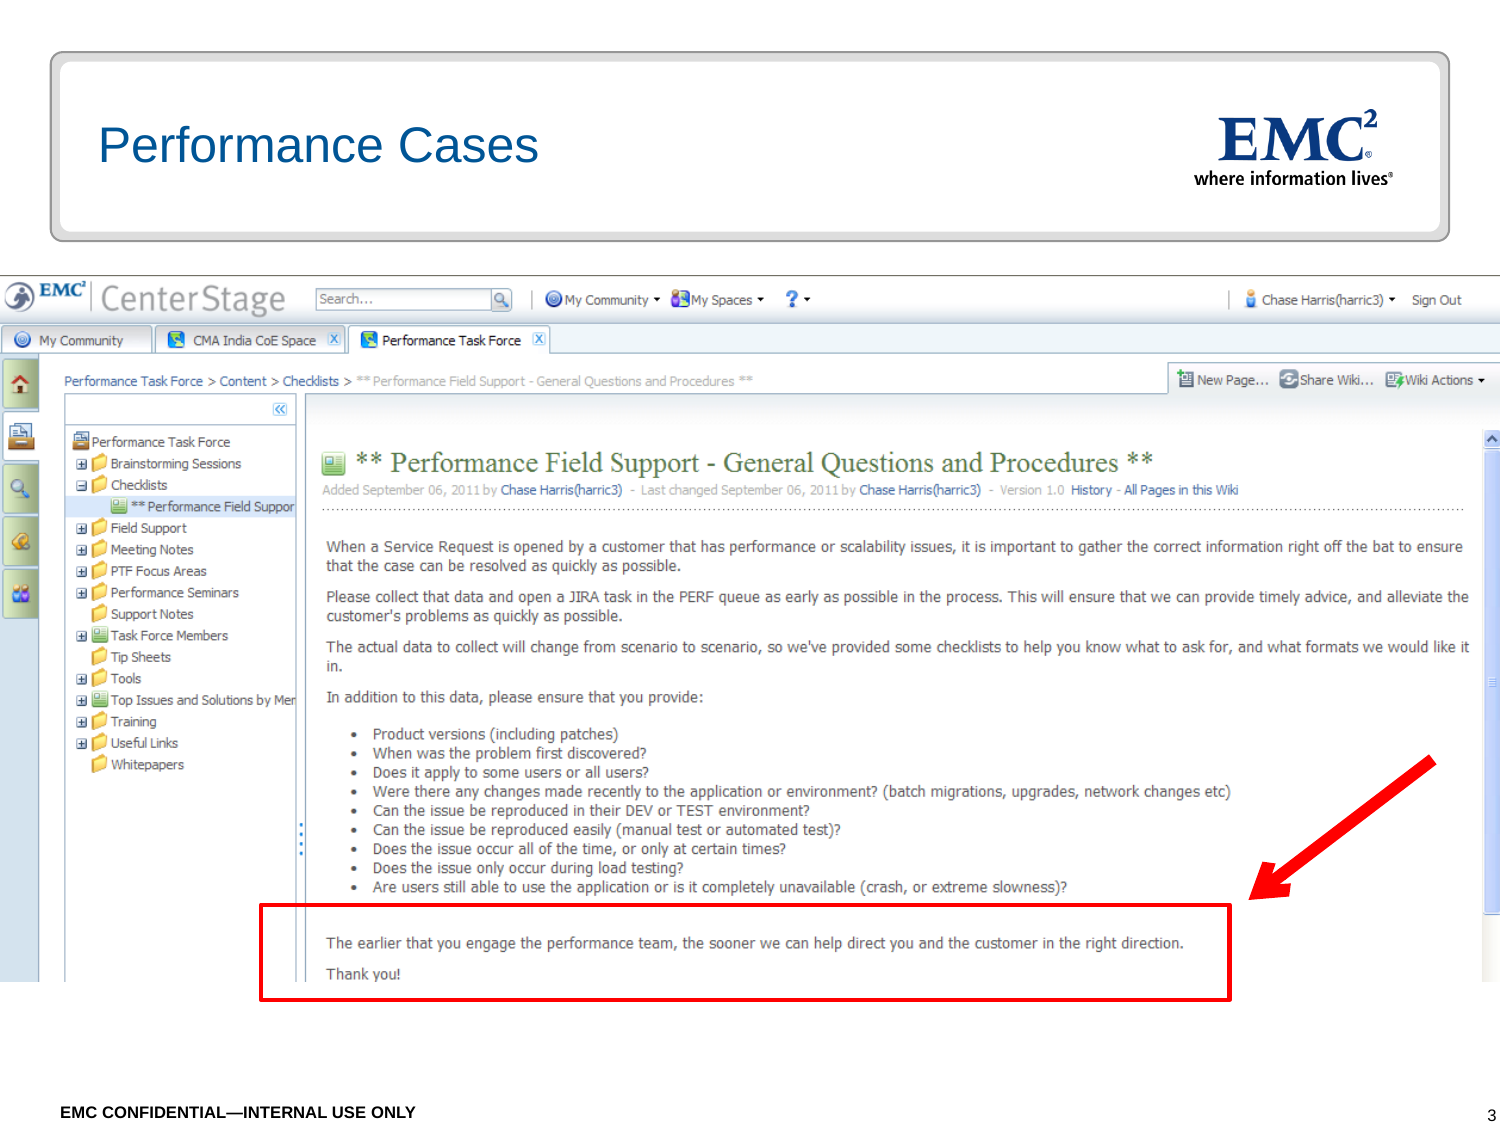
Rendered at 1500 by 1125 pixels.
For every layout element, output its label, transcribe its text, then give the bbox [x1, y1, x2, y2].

picture [0, 275, 1500, 982]
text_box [1248, 759, 1433, 901]
title Performance Cases [97, 75, 1129, 218]
text_box [259, 990, 1232, 1002]
picture [1194, 109, 1393, 185]
